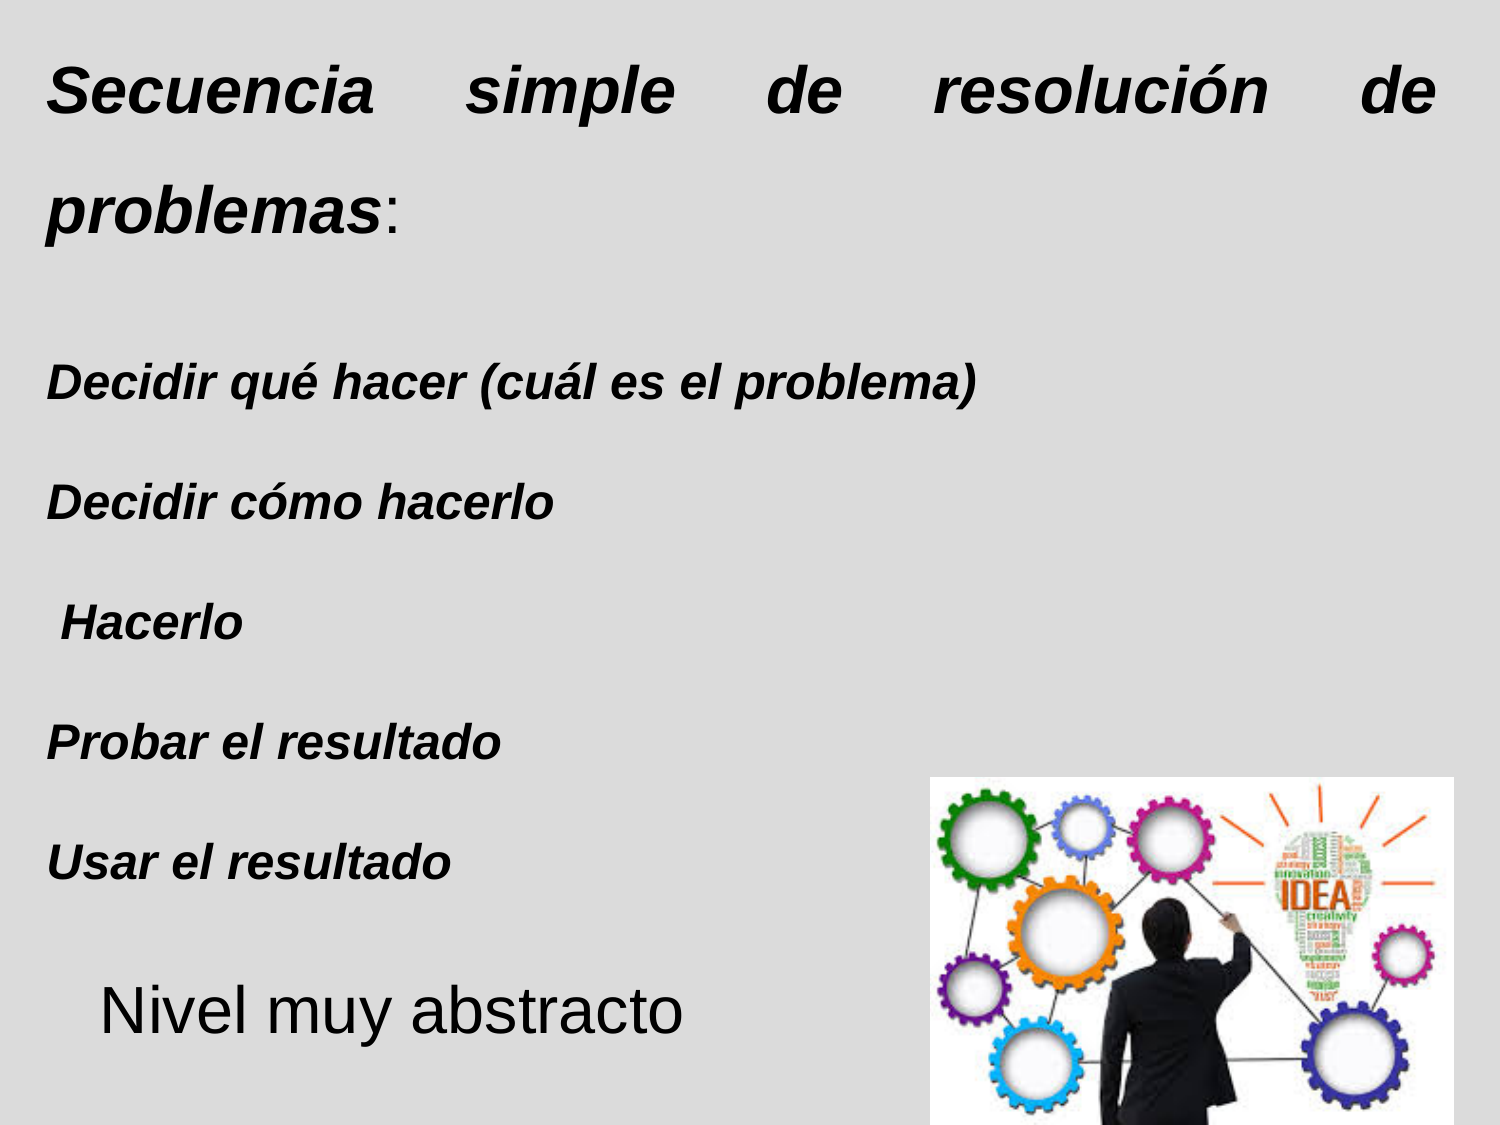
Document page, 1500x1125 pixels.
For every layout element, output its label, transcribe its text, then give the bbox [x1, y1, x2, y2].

text_box Decidir qué hacer (cuál es el problema) Decidir cómo hacerlo Hacerlo Probar el resultado Usar el resultado [31, 282, 1500, 898]
text_box Secuencia simple de resolución de problemas: [31, 0, 1454, 255]
text_box Nivel muy abstracto [85, 959, 824, 1054]
picture [929, 777, 1454, 1125]
